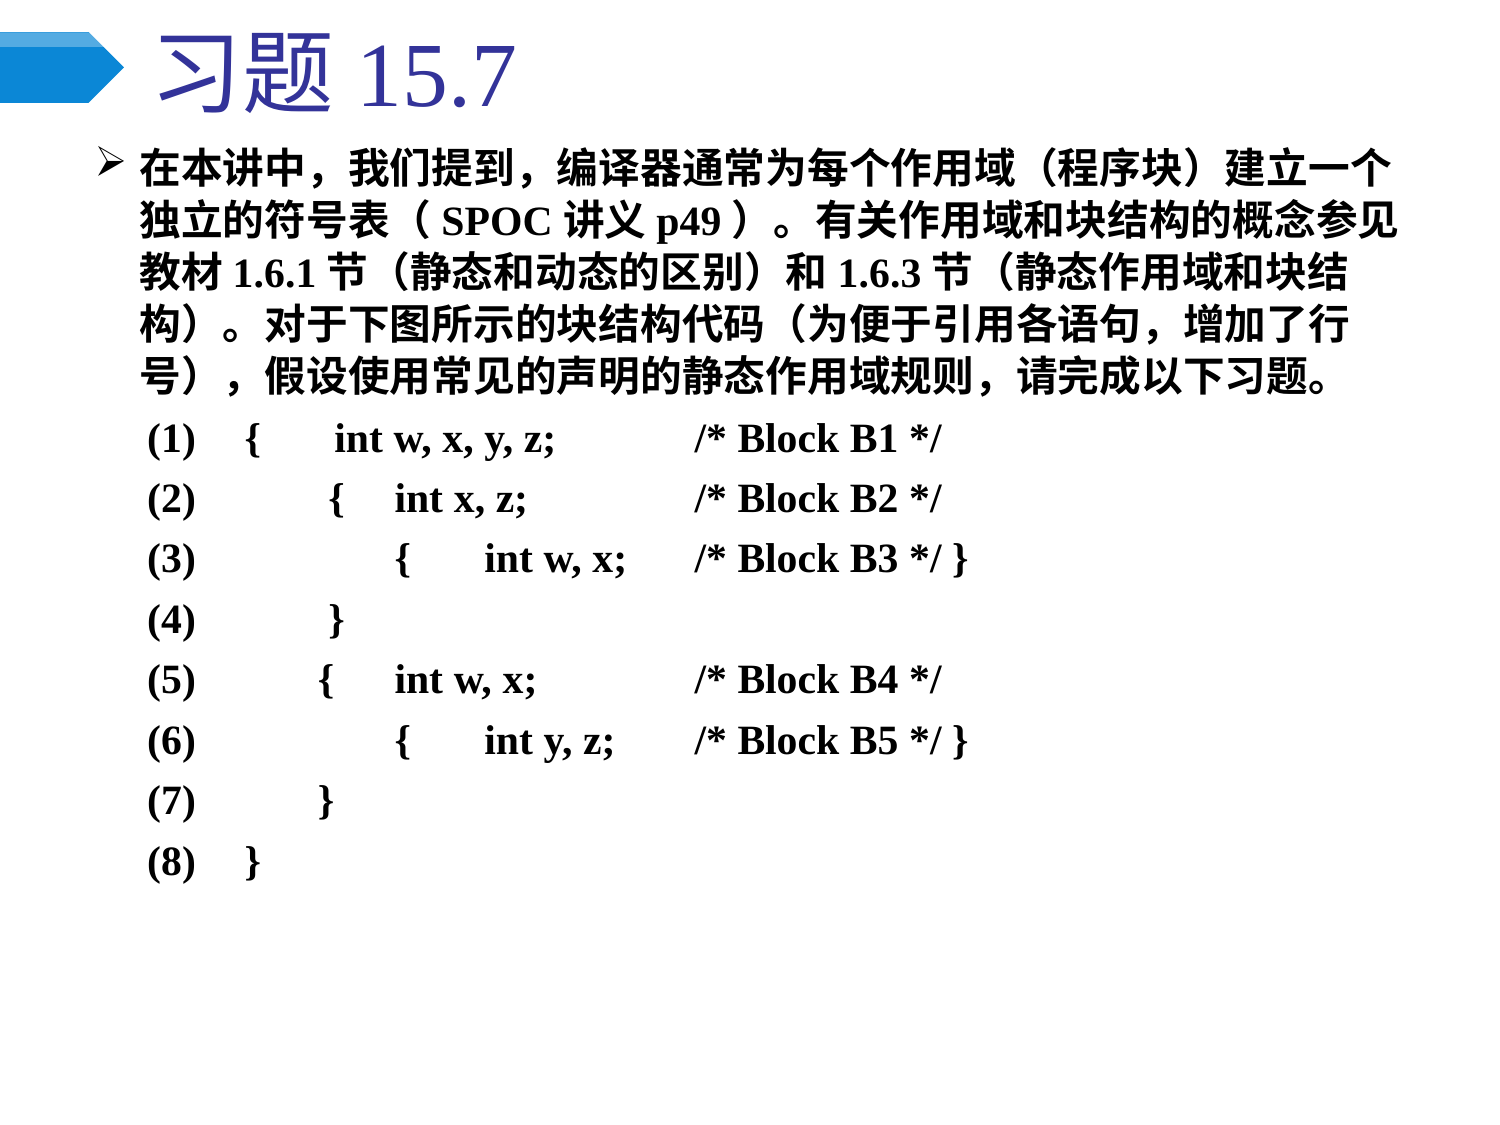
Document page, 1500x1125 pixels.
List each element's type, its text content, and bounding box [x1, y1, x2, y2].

title 习题15.7 [135, 26, 1468, 132]
list 在本讲中，我们提到，编译器通常为每个作用域（程序块）建立一个独立的符号表（SPOC讲义p49）。有关作用域和块结构的概念参见教材1.6.1节（静态和动态的区别）和1.6.3节（静态作用域和块结构）。对于下图所示的块结构代码（为便于引用各语句，增加了行号），假设使用常见的声明的静态作用域规则，请完成以下习题。 (1) { int w, x, y, z; /* Block B1 */ (2) { int x, z; /* Block B2 */ (3) { int w, x; /* Block B3 */ } (4) } (5) { int w, x; /* Block B4 */ (6) { int y, z; /* Block B5 */ } (7) } (8) } [79, 131, 1428, 934]
